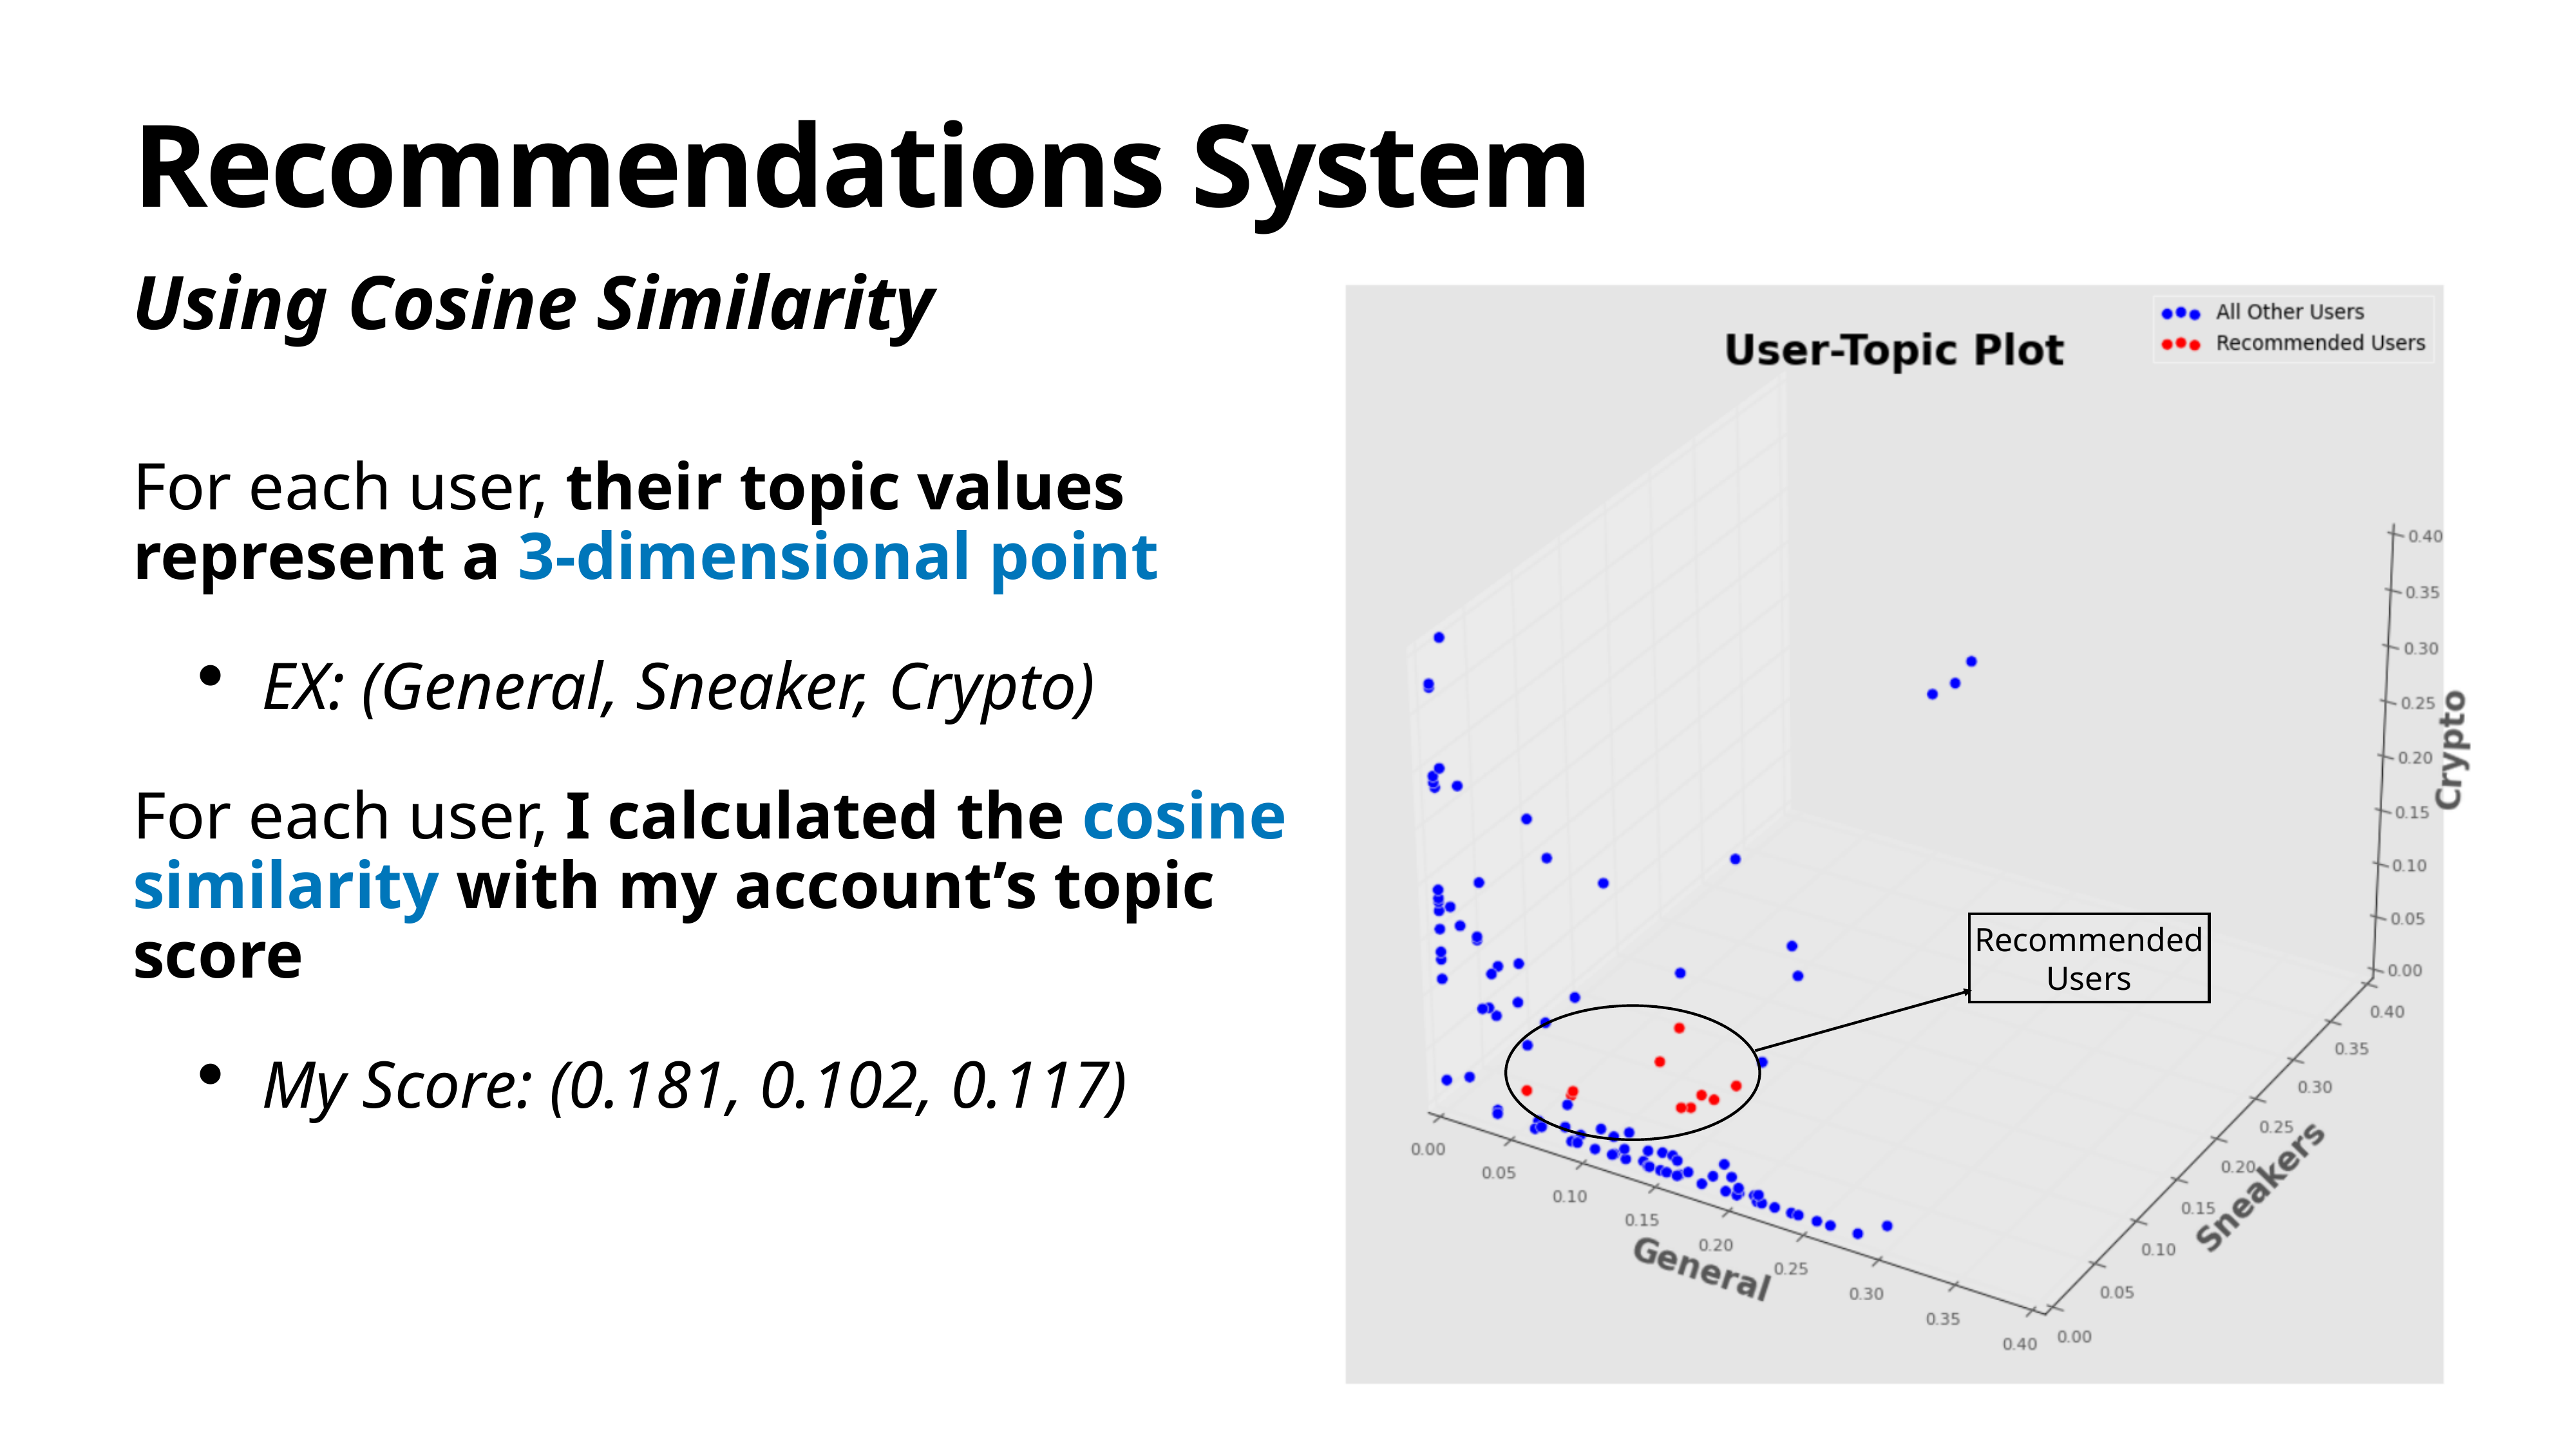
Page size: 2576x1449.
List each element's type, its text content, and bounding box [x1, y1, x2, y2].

title Recommendations System [127, 113, 2449, 250]
list For each user, their topic values represent a 3-dimensional point EX: (General, Sneaker, Crypto) For each user, I calculated the cosine similarity with my account’s topic score My Score: (0.181, 0.102, 0.117) [127, 448, 1312, 1321]
picture [1340, 279, 2483, 1392]
list Using Cosine Similarity [127, 250, 2449, 350]
